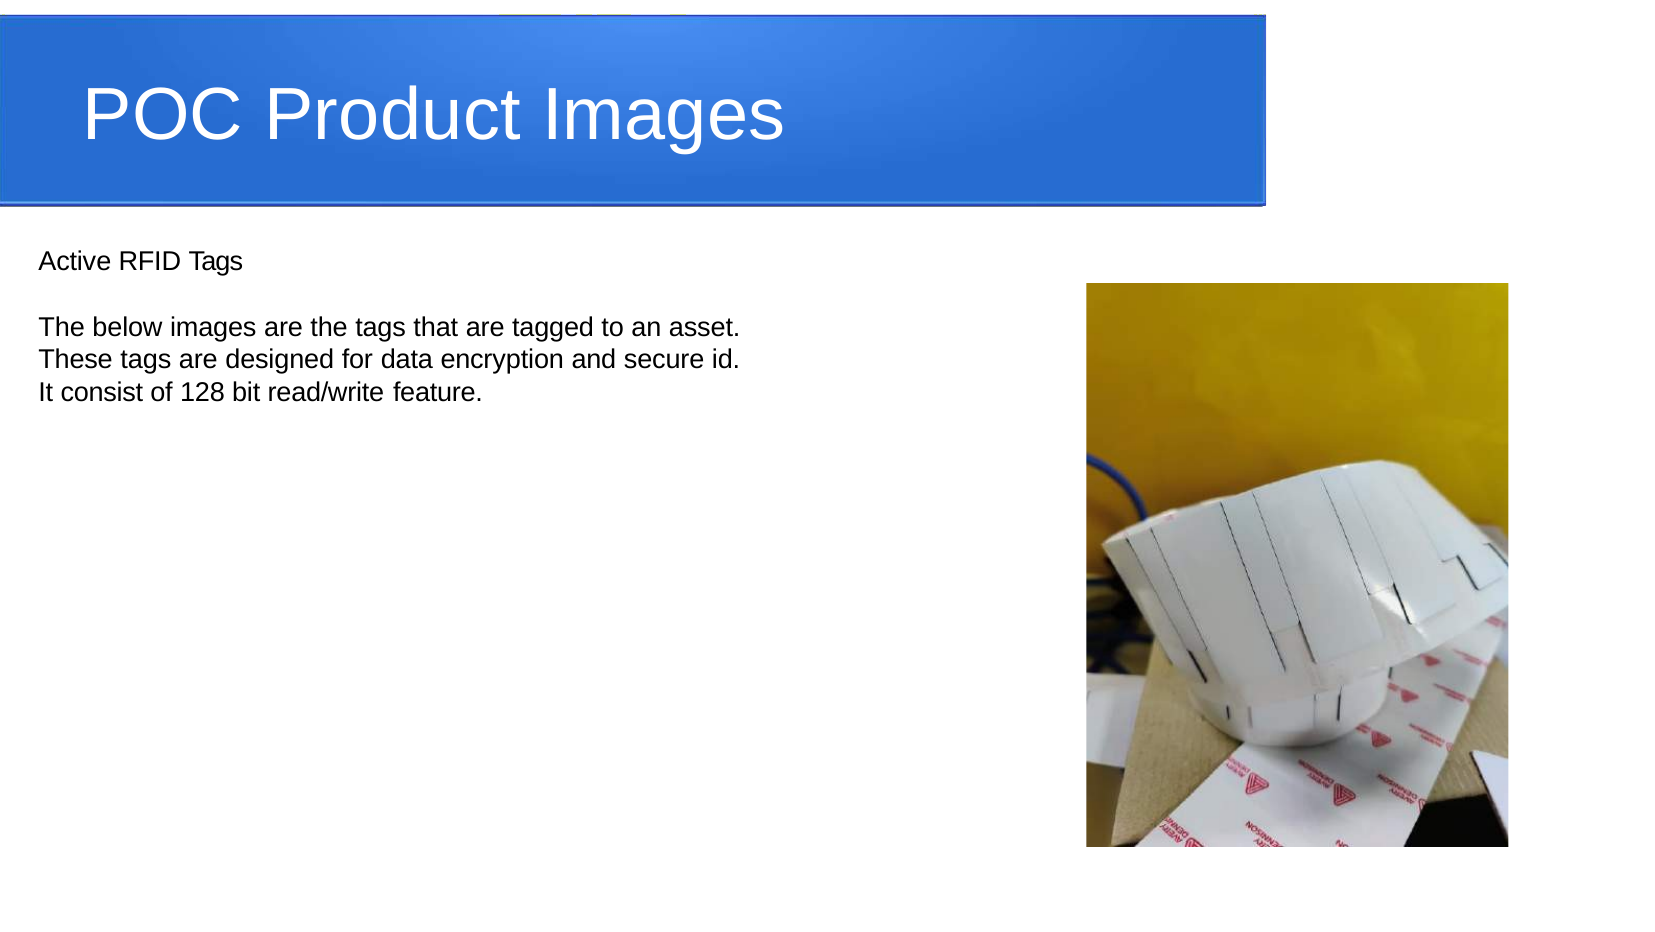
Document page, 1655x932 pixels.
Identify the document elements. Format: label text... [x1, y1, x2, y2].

text_box Active RFID Tags The below images are the tags that are tagged to an asset. These tags are designed for data encryption and secure id. It consist of 128 bit read/write feature. [36, 240, 749, 407]
picture [0, 14, 1267, 207]
title POC Product Images [80, 63, 787, 222]
text_box [1086, 283, 1509, 847]
